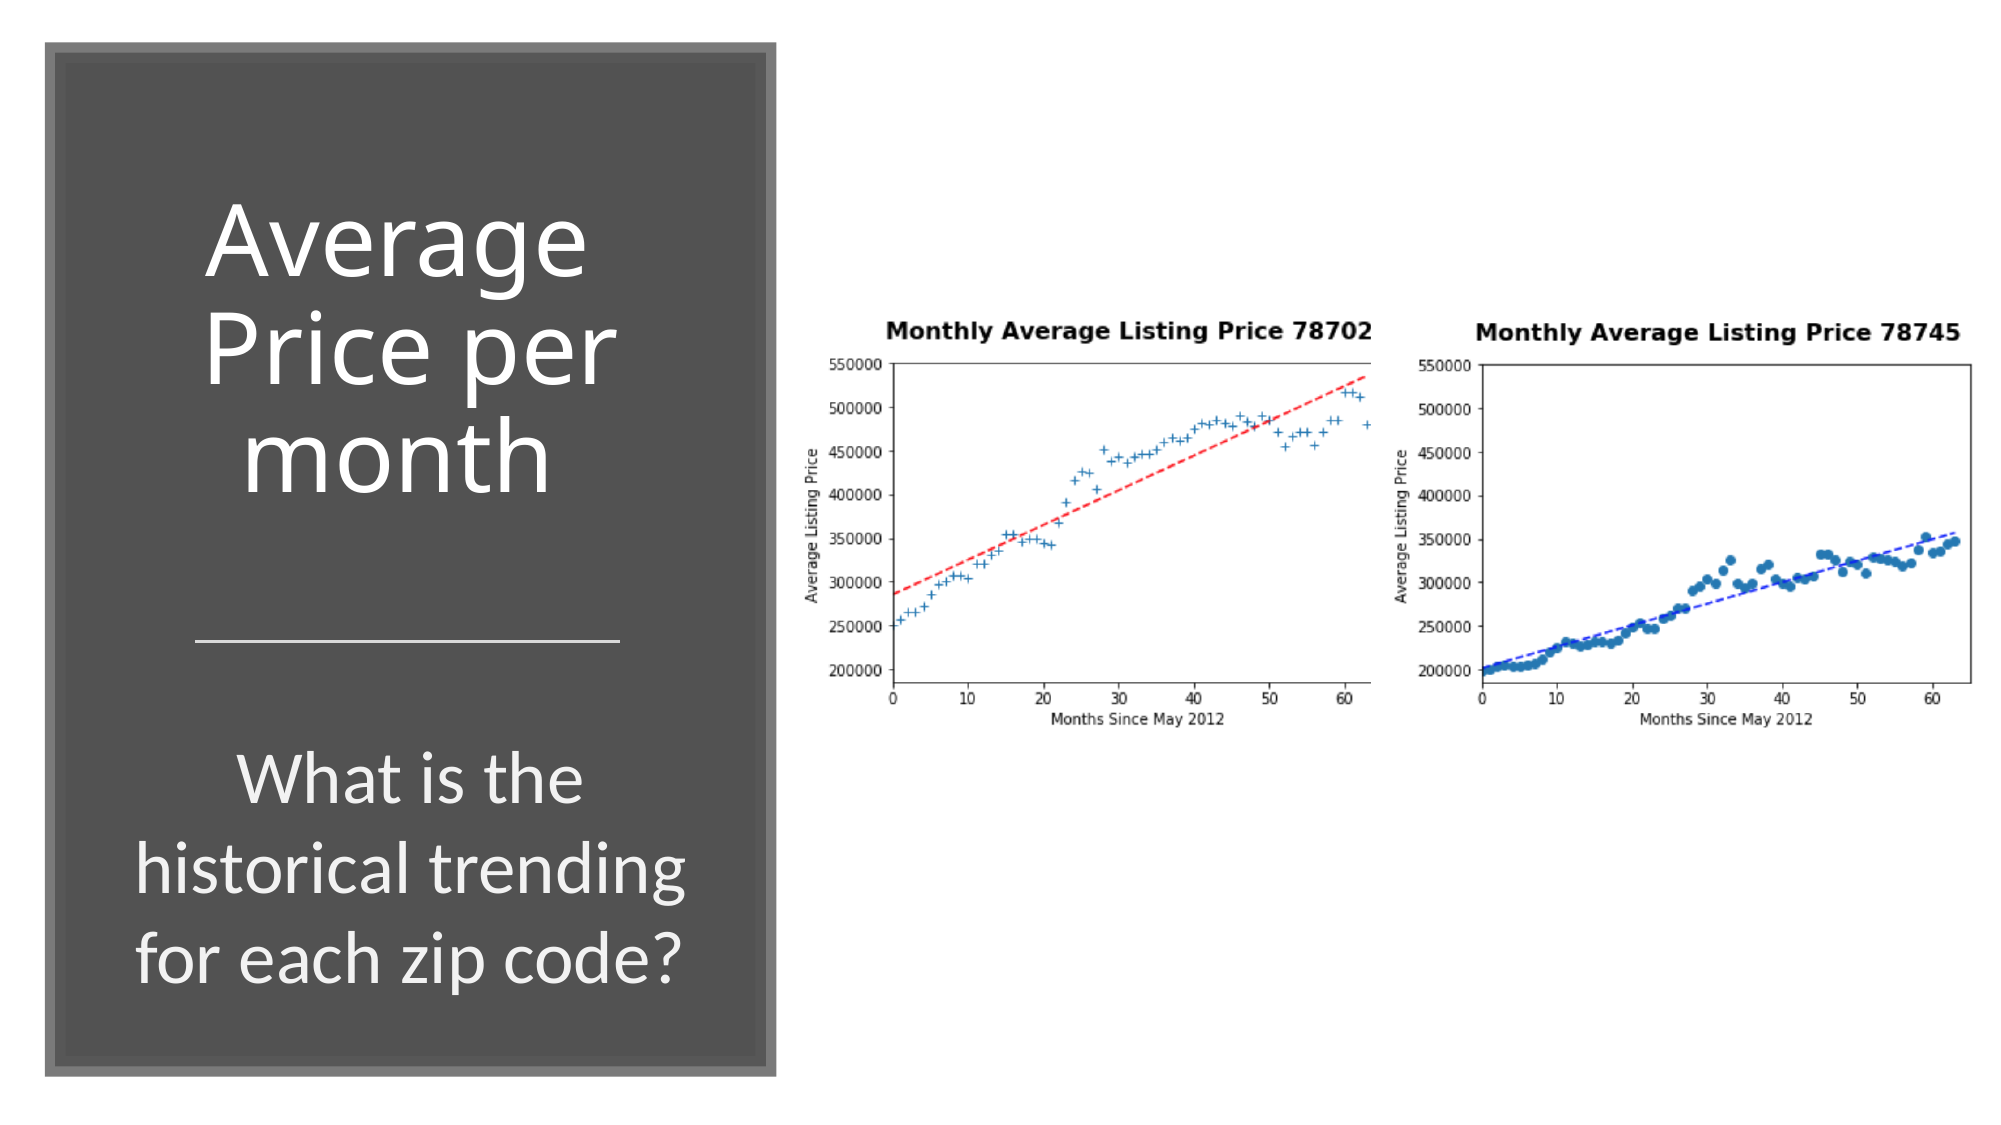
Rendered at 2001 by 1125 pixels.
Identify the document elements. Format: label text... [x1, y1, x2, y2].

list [1371, 311, 1991, 739]
title Average Price per month [55, 167, 766, 642]
picture [783, 311, 1371, 739]
text_box [54, 52, 767, 1067]
text_box What is the historical trending for each zip code? [110, 720, 711, 1006]
